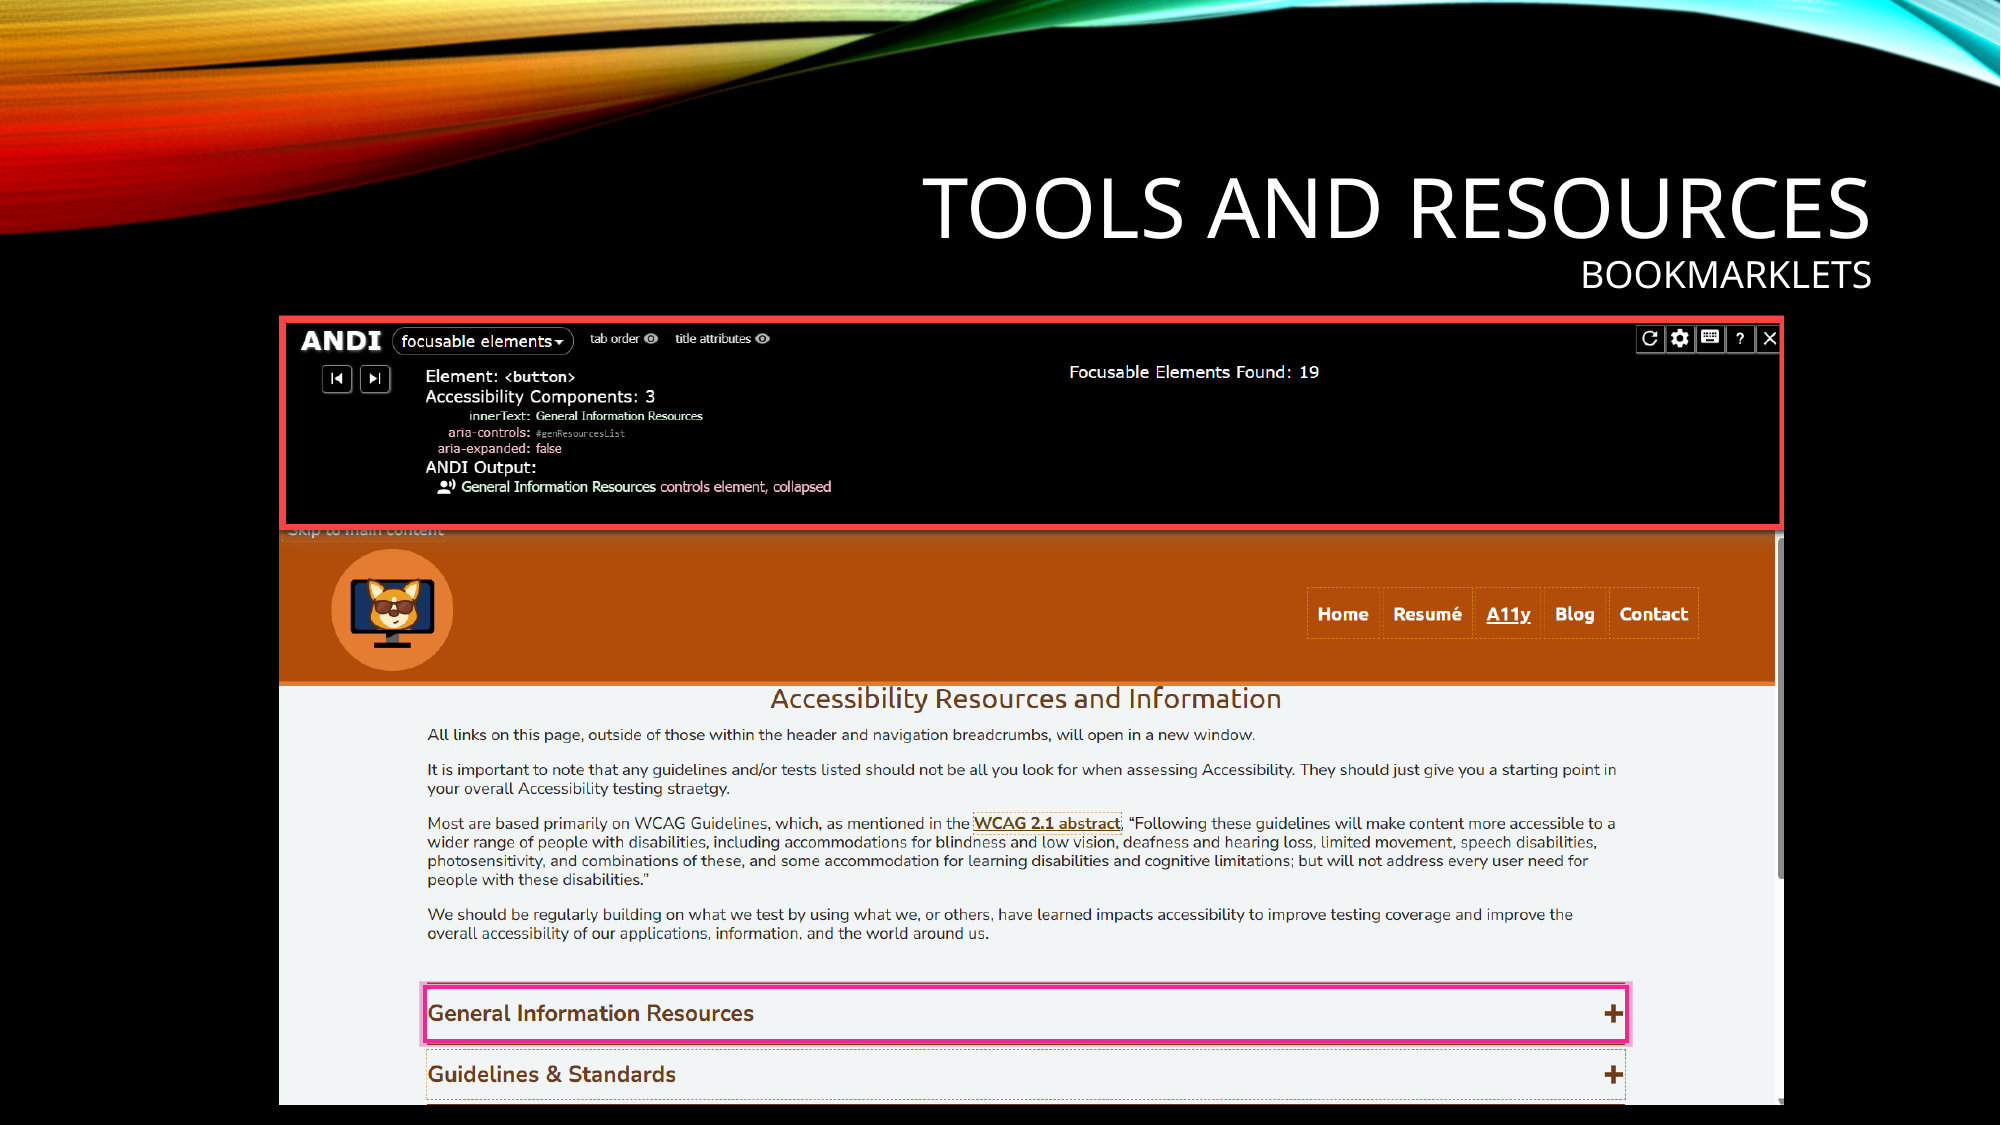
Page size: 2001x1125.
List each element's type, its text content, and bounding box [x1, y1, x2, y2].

picture [279, 315, 1785, 1105]
title Tools and resources Bookmarklets [0, 125, 1888, 338]
picture [0, 0, 2000, 237]
